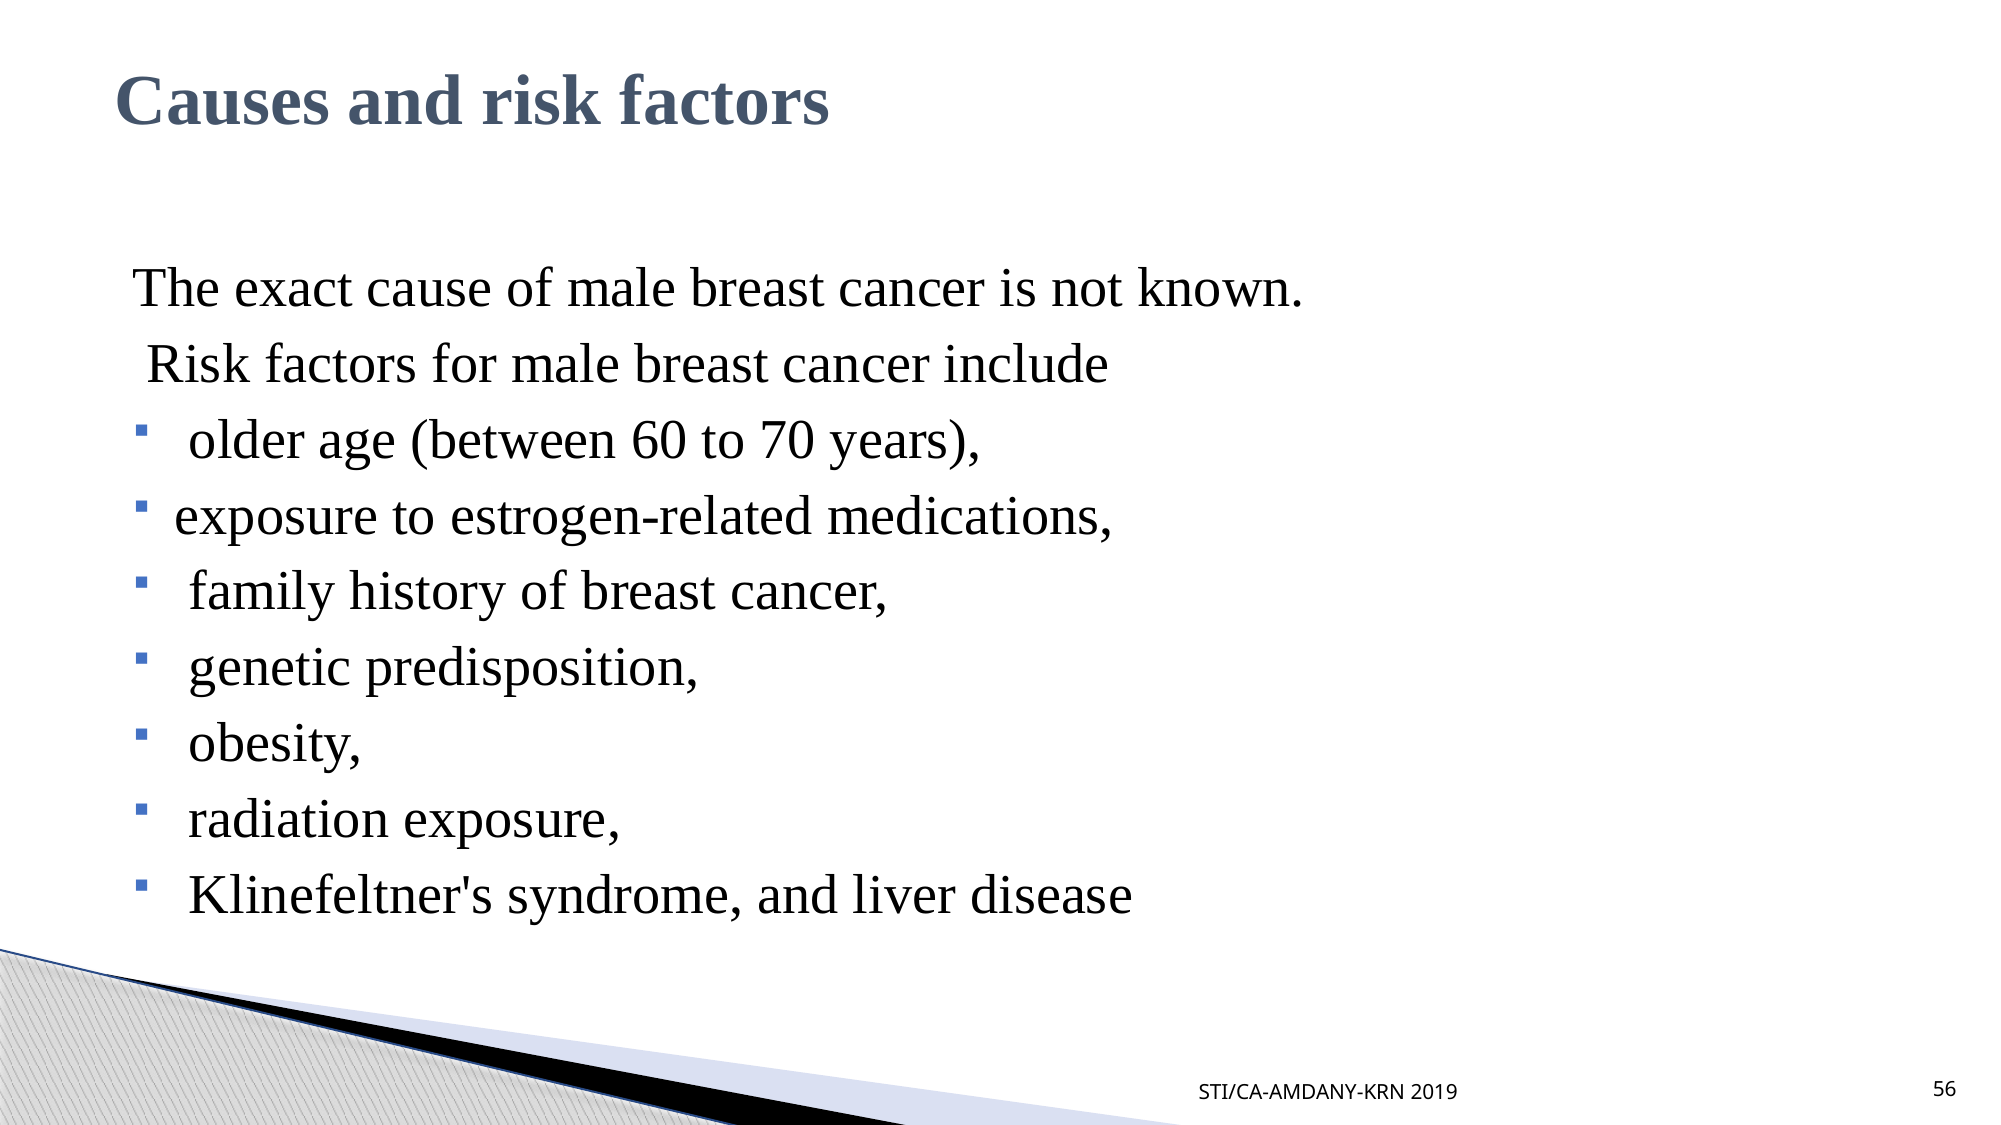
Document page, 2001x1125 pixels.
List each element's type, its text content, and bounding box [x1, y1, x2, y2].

title Causes and risk factors [99, 45, 1900, 233]
footer STI/CA-AMDANY-KRN 2019 [957, 1051, 1473, 1112]
list The exact cause of male breast cancer is not known. Risk factors for male breast cancer include older age (between 60 to 70 years), exposure to estrogen-related medications, family history of breast cancer, genetic predisposition, obesity, radiation exposure, Klinefeltner's syndrome, and liver disease [99, 242, 1900, 986]
slide_number 56 [1891, 1051, 1972, 1112]
